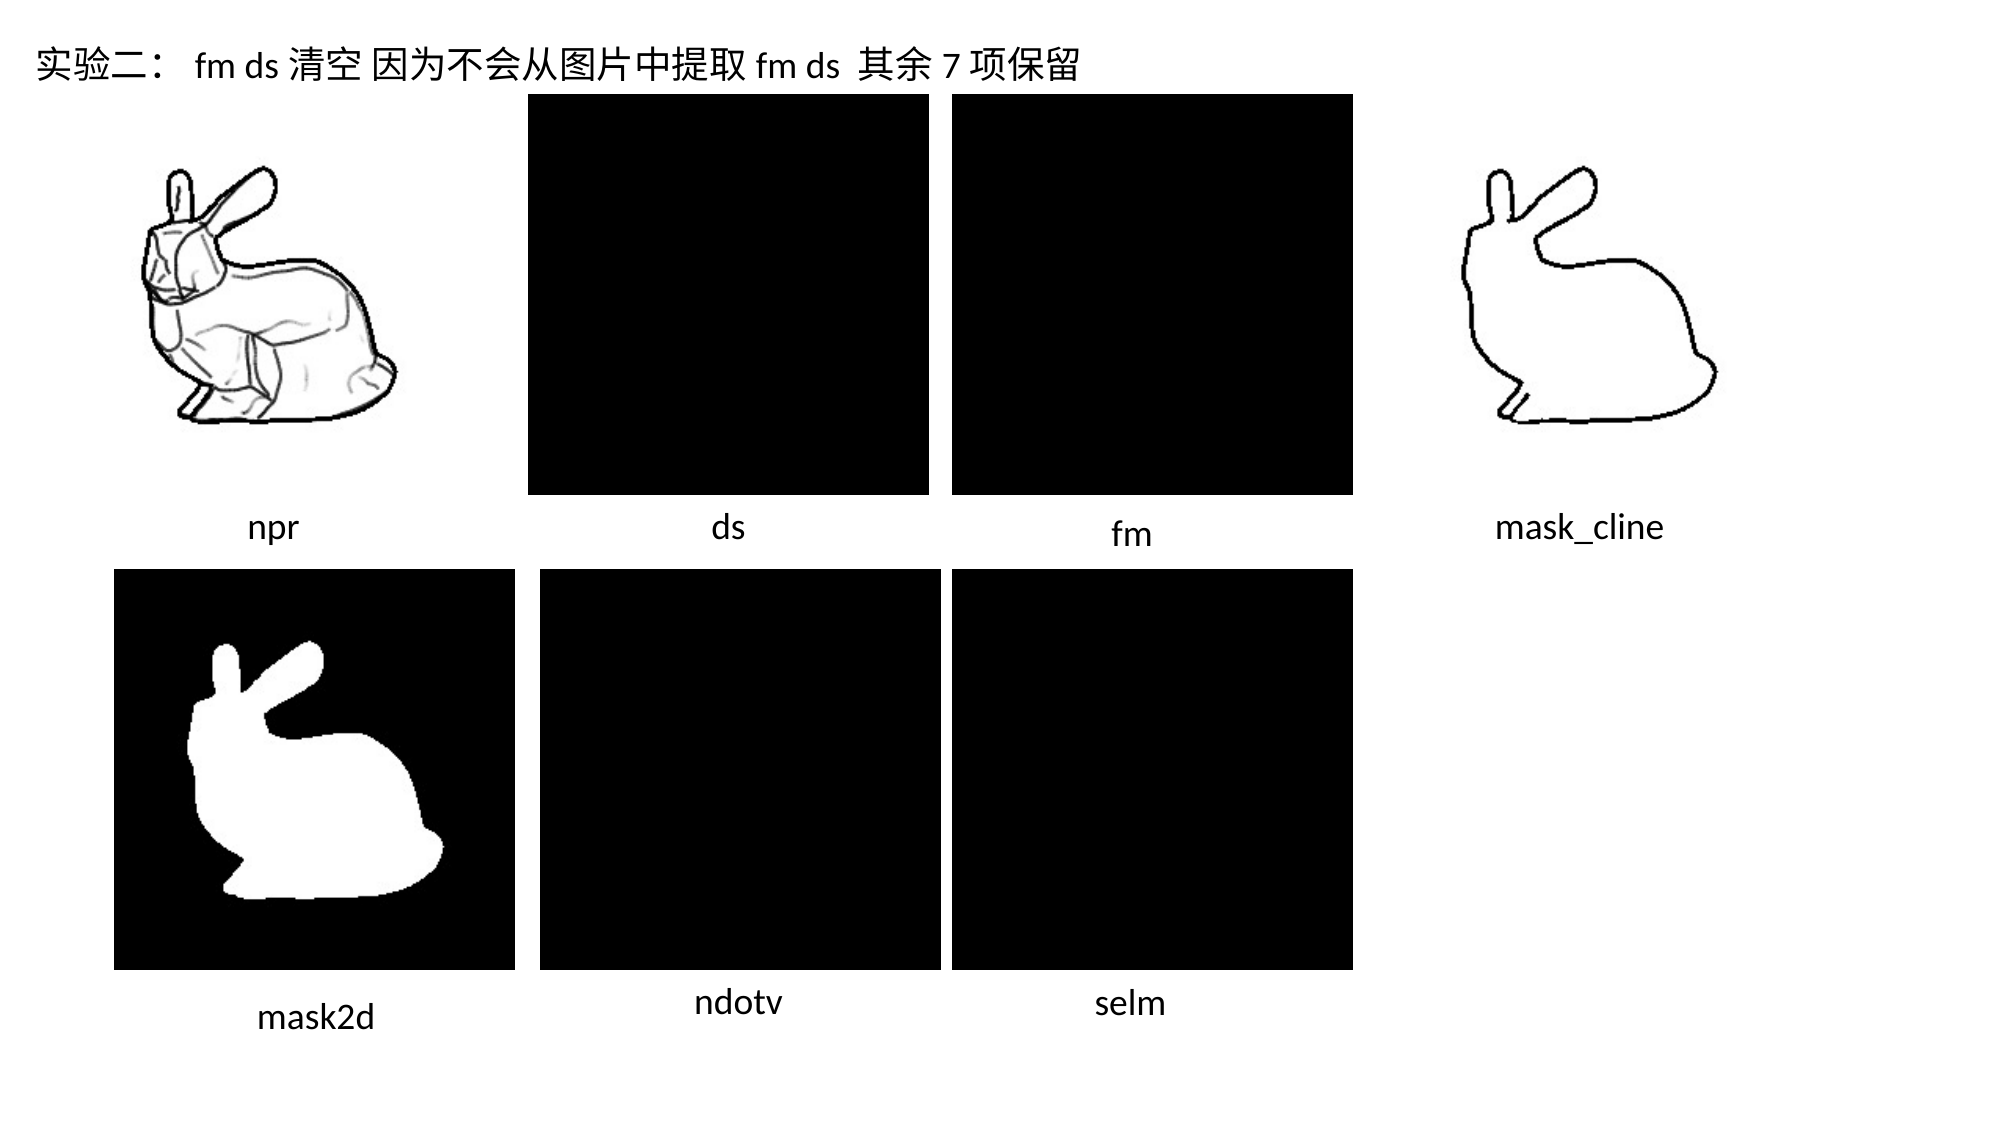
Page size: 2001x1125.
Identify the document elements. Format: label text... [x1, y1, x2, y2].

text_box mask_cline [1480, 495, 1734, 554]
picture [1388, 94, 1789, 495]
text_box selm [1079, 970, 1226, 1031]
picture [528, 94, 929, 495]
picture [952, 569, 1353, 970]
text_box ds [679, 495, 825, 554]
text_box 实验二：fm ds清空 因为不会从图片中提取fm ds 其余7项保留 [21, 33, 1098, 94]
text_box npr [215, 495, 361, 554]
picture [540, 569, 941, 970]
picture [952, 94, 1353, 495]
picture [68, 94, 469, 495]
text_box mask2d [242, 985, 469, 1045]
text_box fm [1079, 501, 1226, 562]
picture [114, 569, 515, 970]
text_box ndotv [679, 970, 825, 1030]
